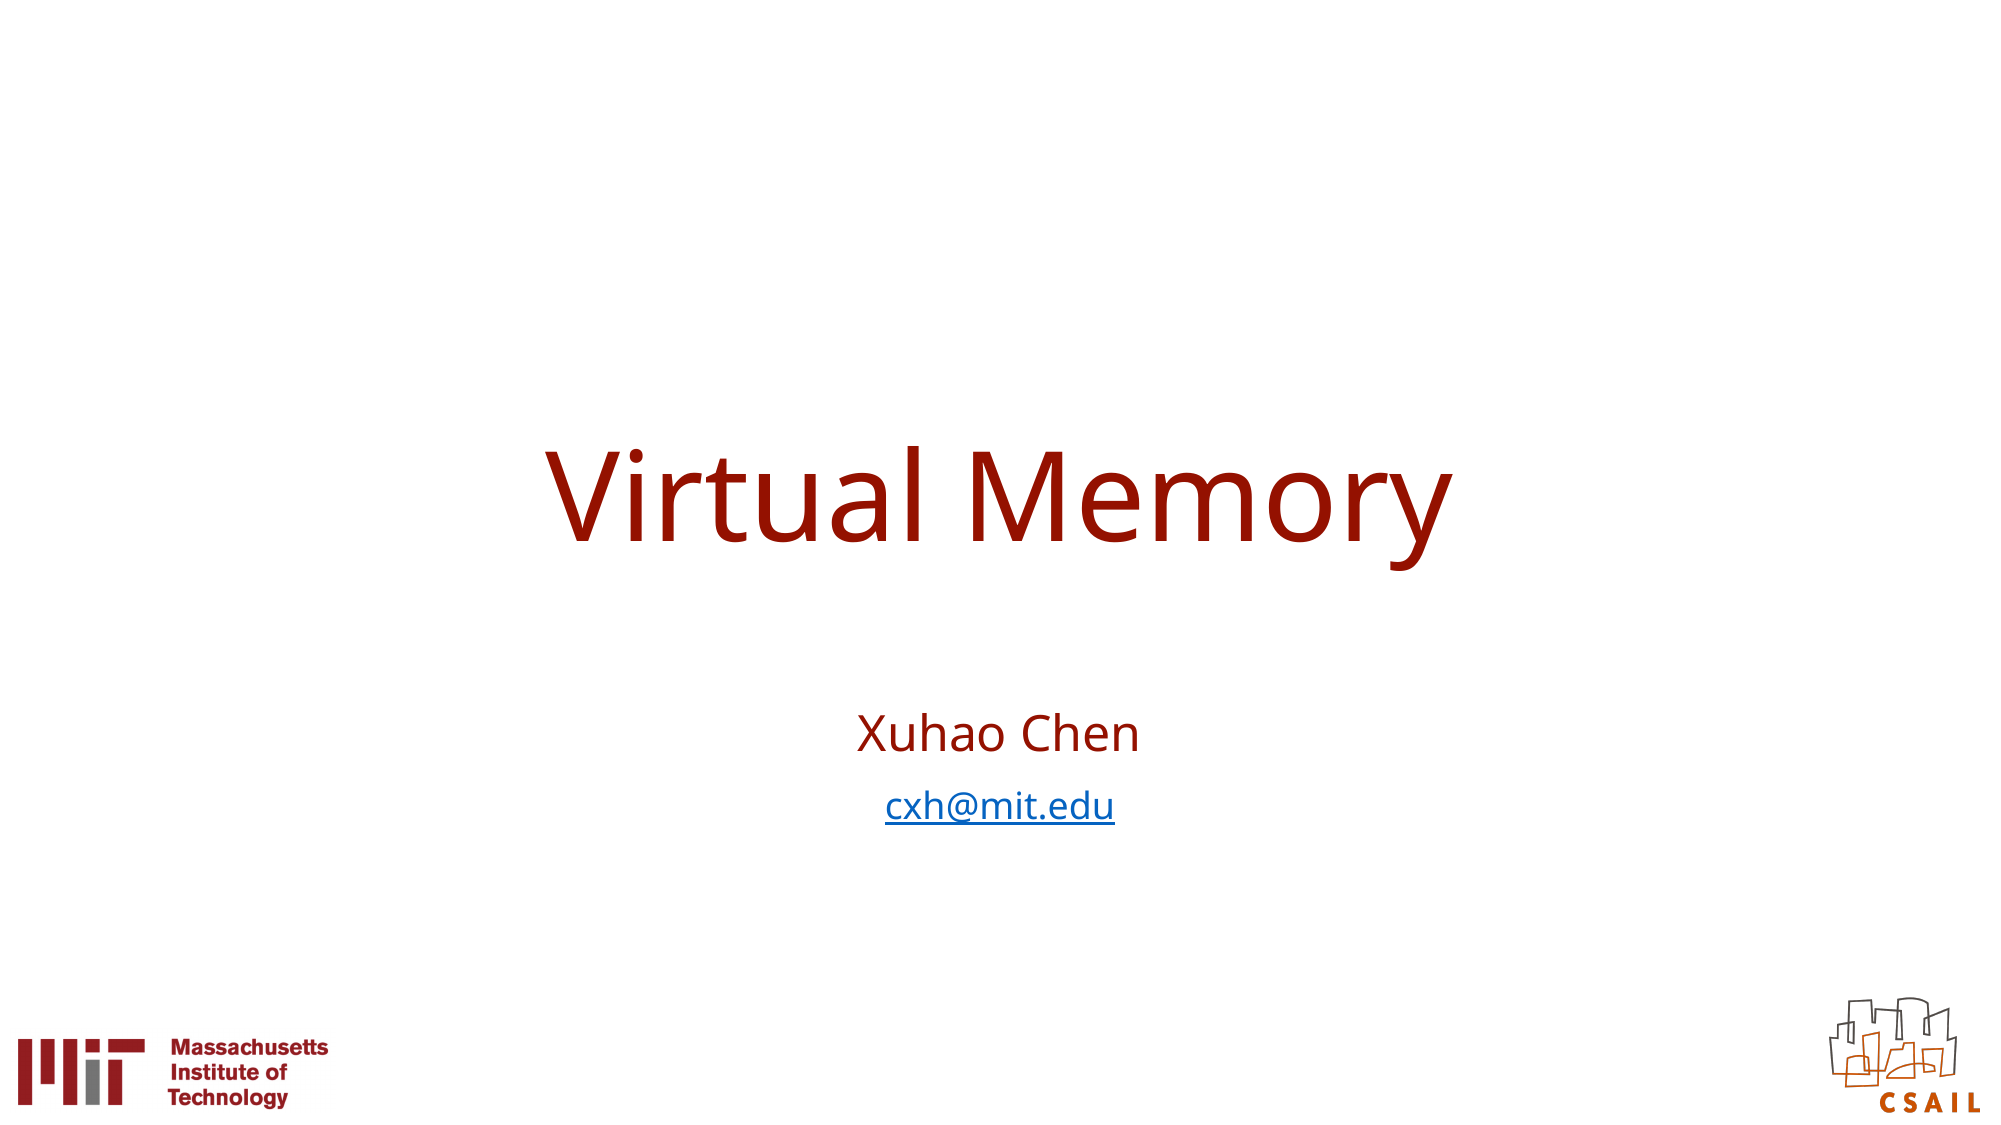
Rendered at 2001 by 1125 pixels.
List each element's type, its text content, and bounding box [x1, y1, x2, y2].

picture [1829, 997, 1980, 1113]
title Virtual Memory [249, 184, 1750, 576]
picture [10, 1028, 336, 1113]
subtitle Xuhao Chen cxh@mit.edu [249, 700, 1750, 863]
